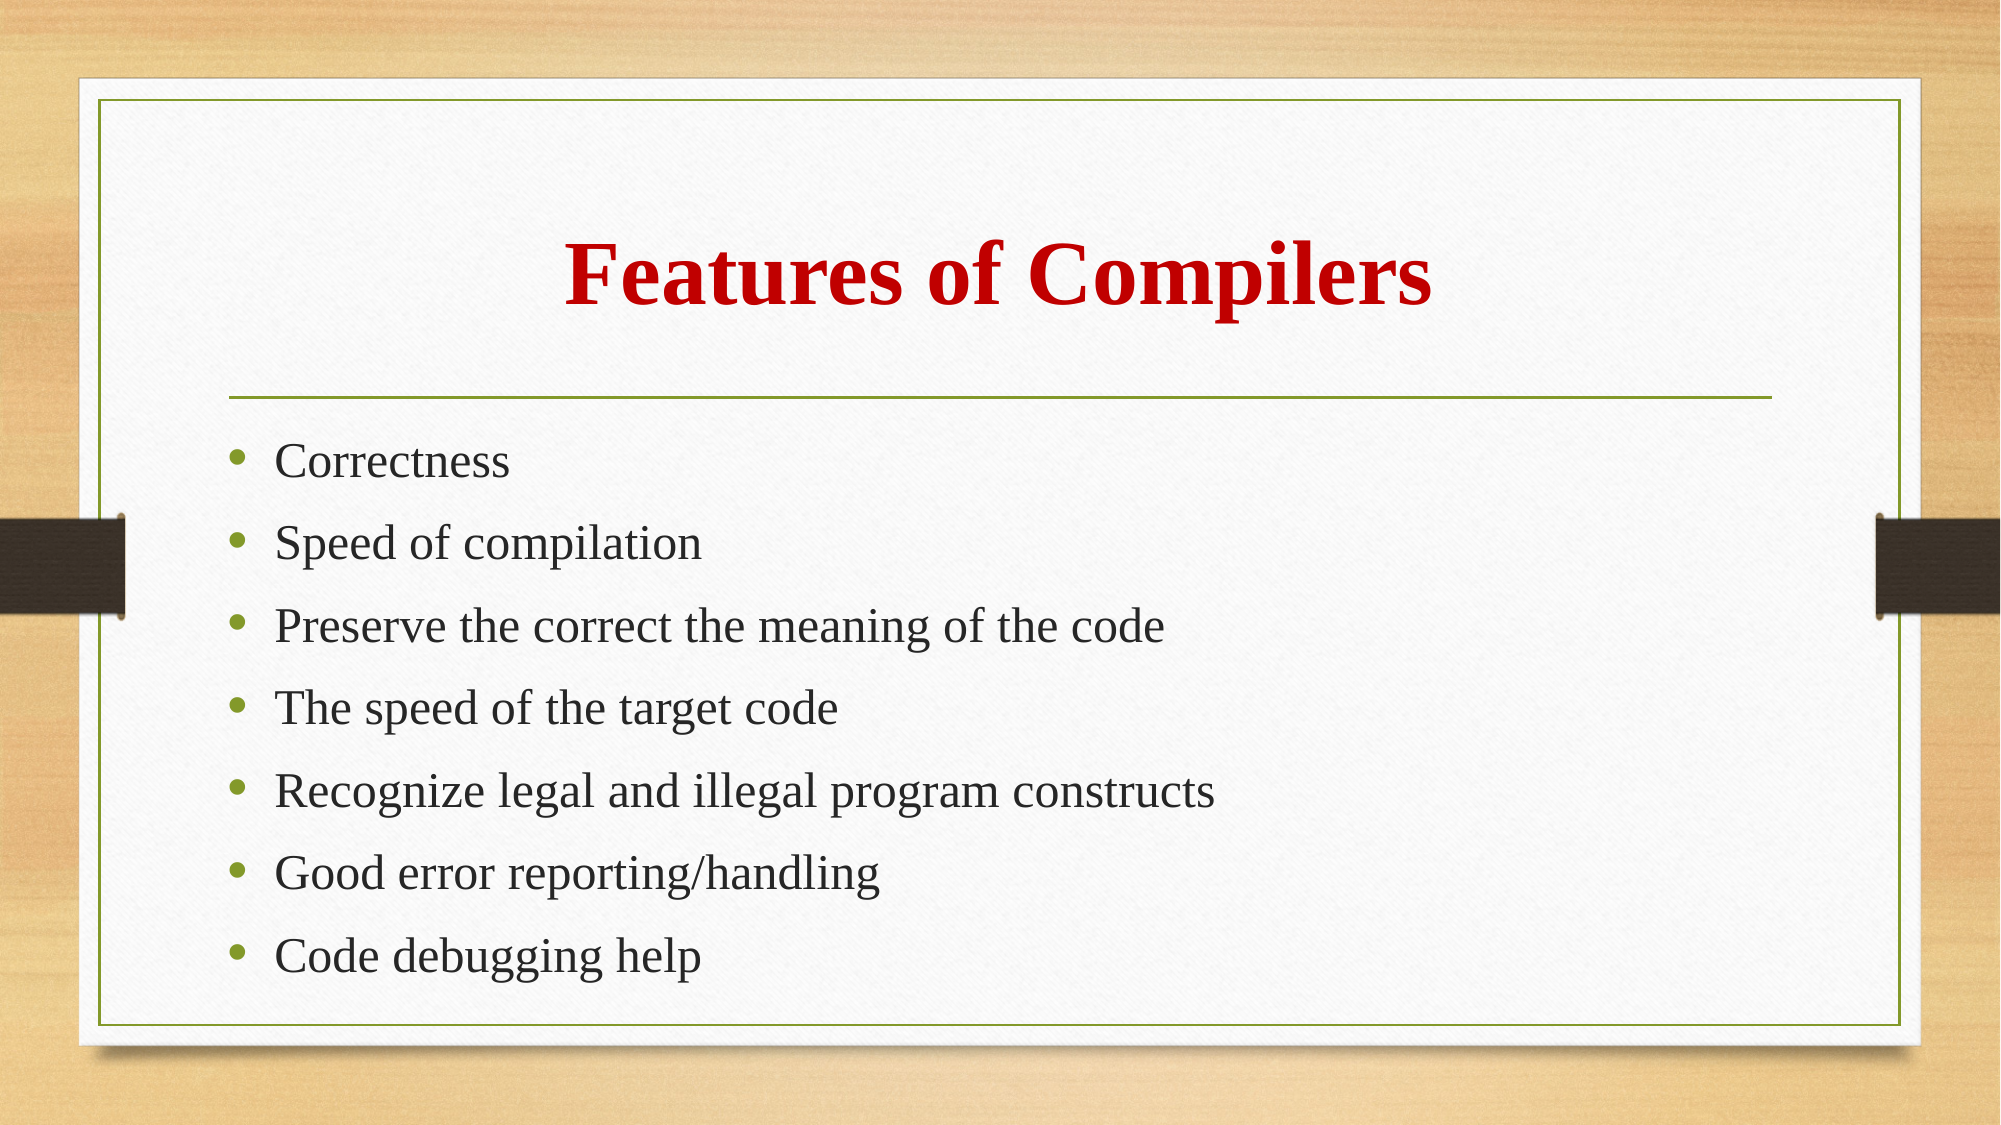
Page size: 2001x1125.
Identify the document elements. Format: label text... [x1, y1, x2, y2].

picture [0, 0, 2001, 1125]
list Correctness Speed of compilation Preserve the correct the meaning of the code The speed of the target code Recognize legal and illegal program constructs Good error reporting/handling Code debugging help [212, 419, 1788, 964]
title Features of Compilers [212, 161, 1788, 375]
